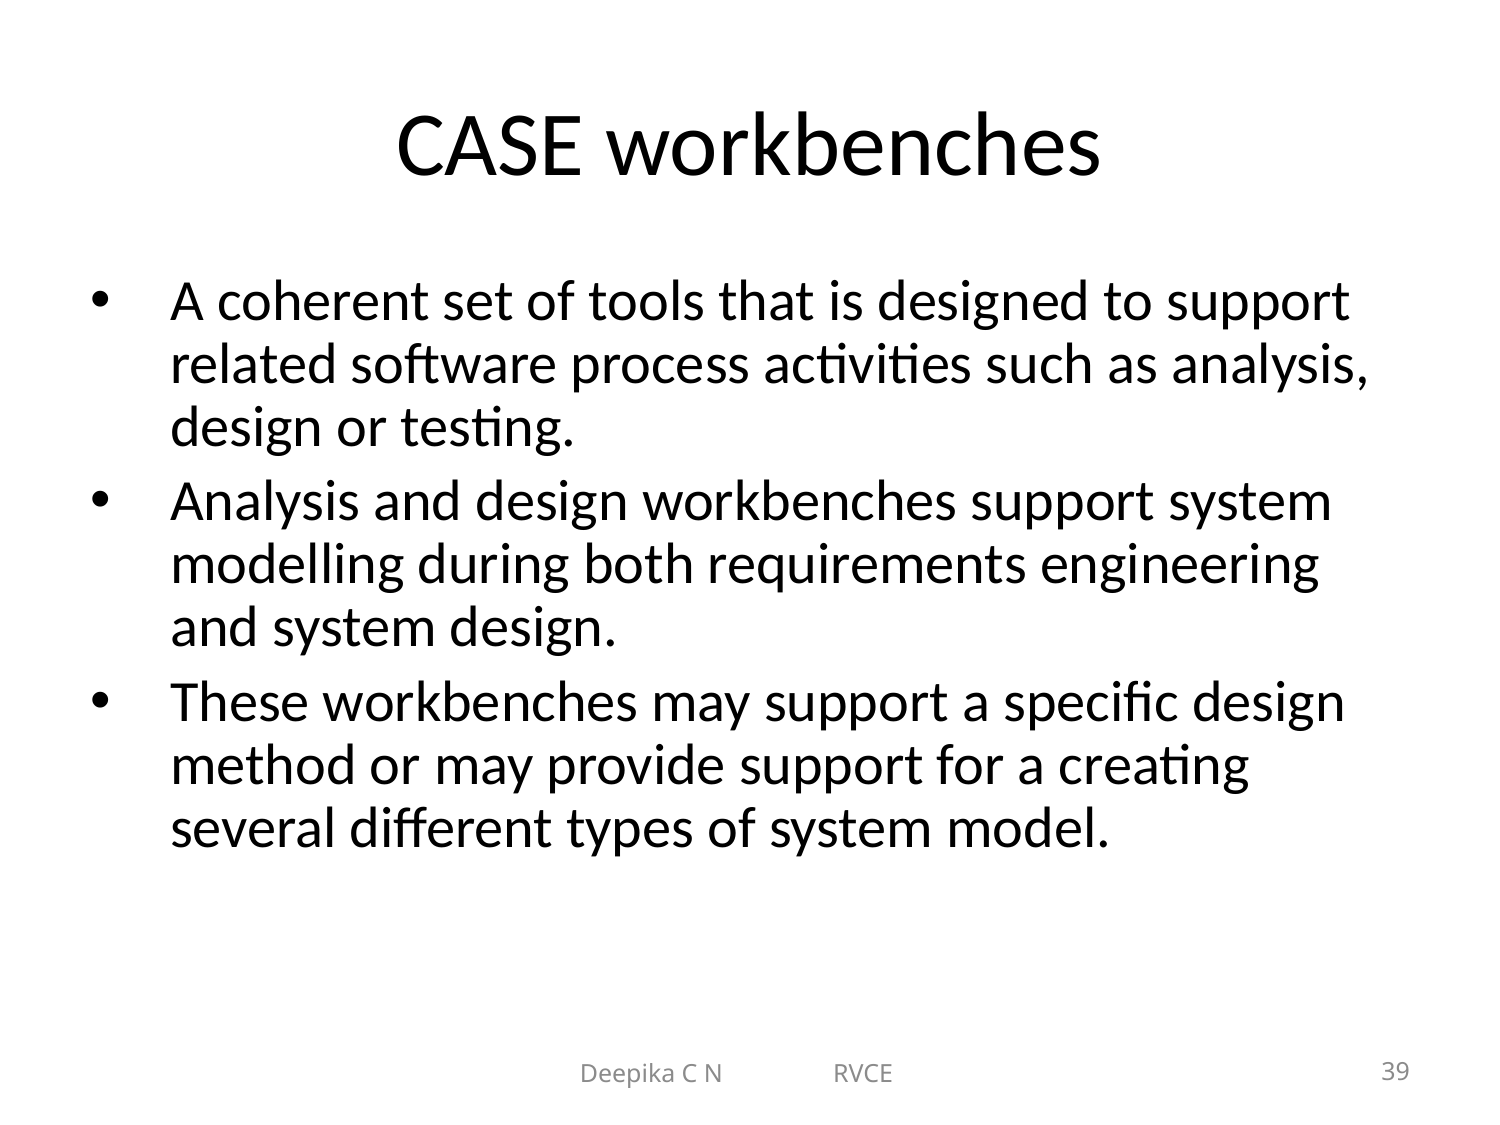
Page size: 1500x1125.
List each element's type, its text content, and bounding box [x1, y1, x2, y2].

footer Deepika C N RVCE [512, 1042, 988, 1103]
slide_number 39 [1074, 1042, 1425, 1103]
title CASE workbenches [75, 45, 1425, 233]
list A coherent set of tools that is designed to support related software process activities such as analysis, design or testing. Analysis and design workbenches support system modelling during both requirements engineering and system design. These workbenches may support a specific design method or may provide support for a creating several different types of system model. [75, 262, 1425, 1005]
